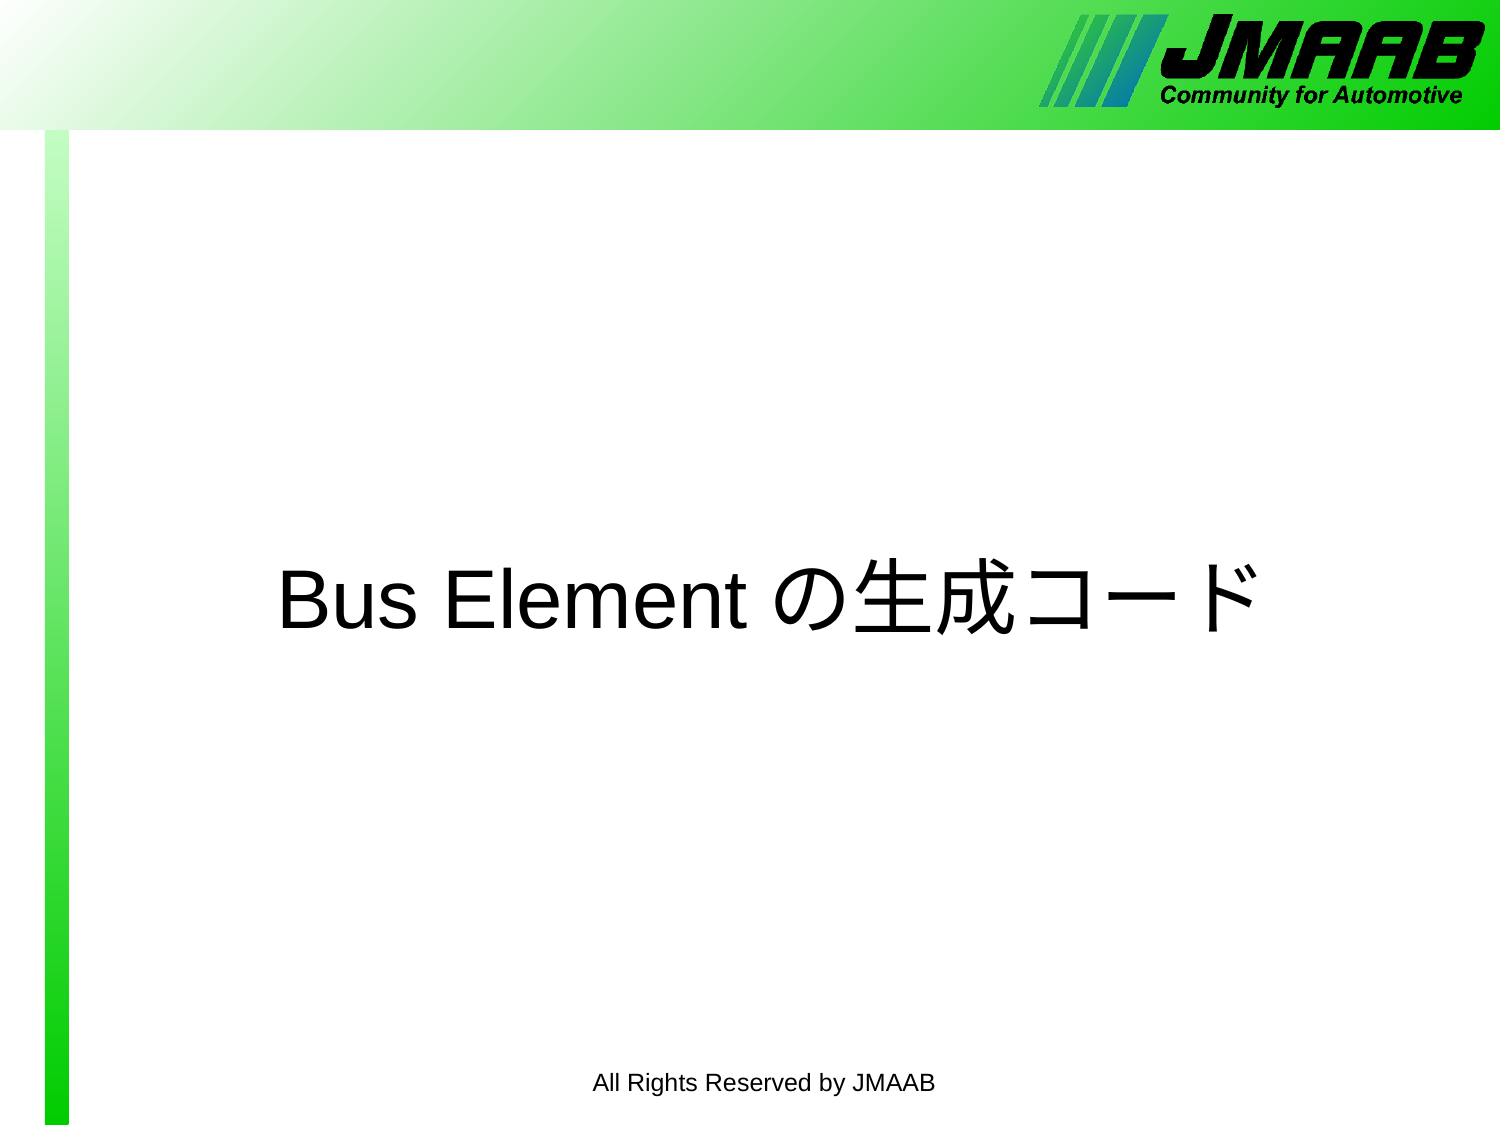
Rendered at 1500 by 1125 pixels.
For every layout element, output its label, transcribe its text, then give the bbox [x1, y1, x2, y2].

list Bus Elementの生成コード [96, 537, 1447, 650]
picture [1036, 11, 1486, 109]
